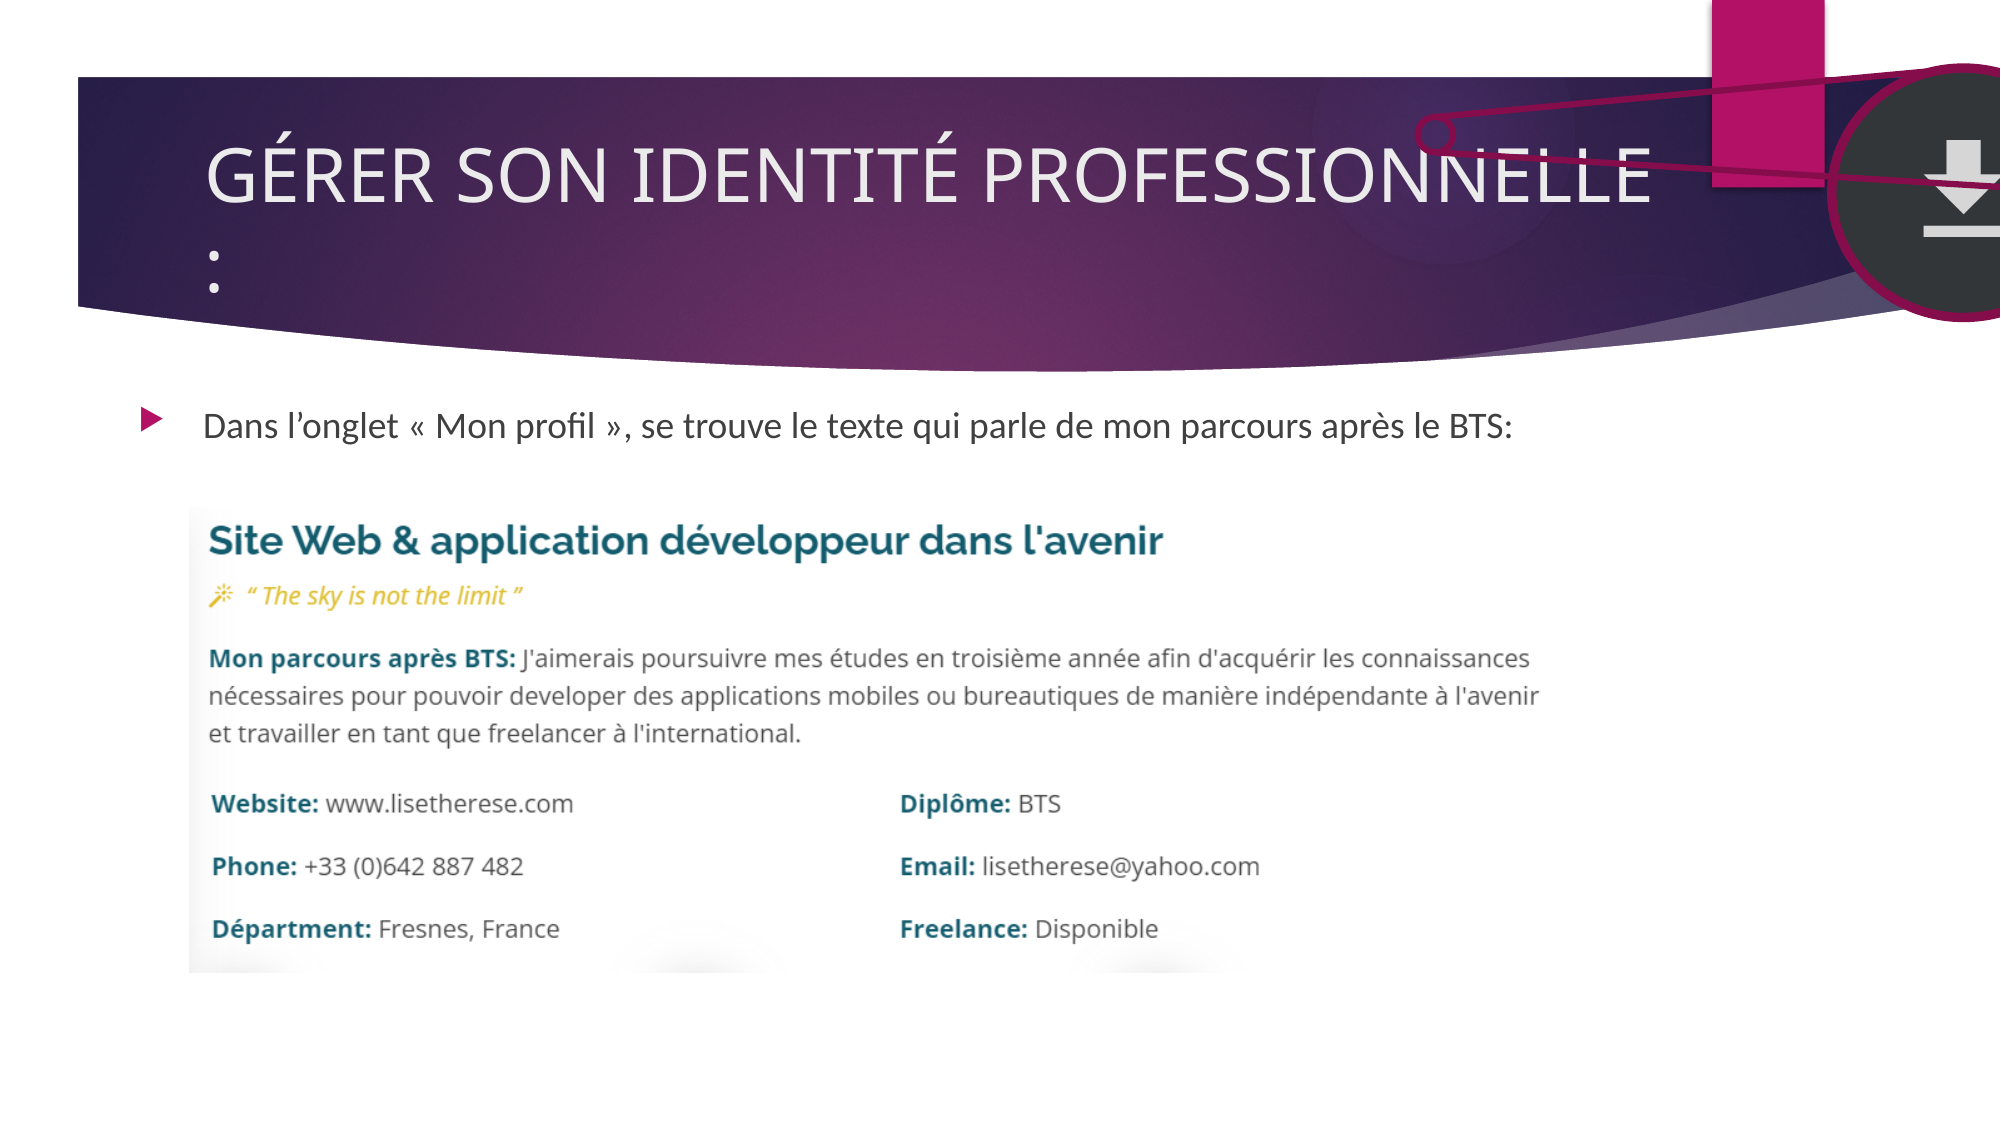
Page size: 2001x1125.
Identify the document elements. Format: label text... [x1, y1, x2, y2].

picture [189, 507, 1559, 973]
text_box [1417, 67, 2000, 318]
list Dans l’onglet « Mon profil », se trouve le texte qui parle de mon parcours après le BTS: [123, 393, 1913, 852]
title GÉRER SON IDENTITÉ PROFESSIONNELLE : [189, 159, 1411, 276]
